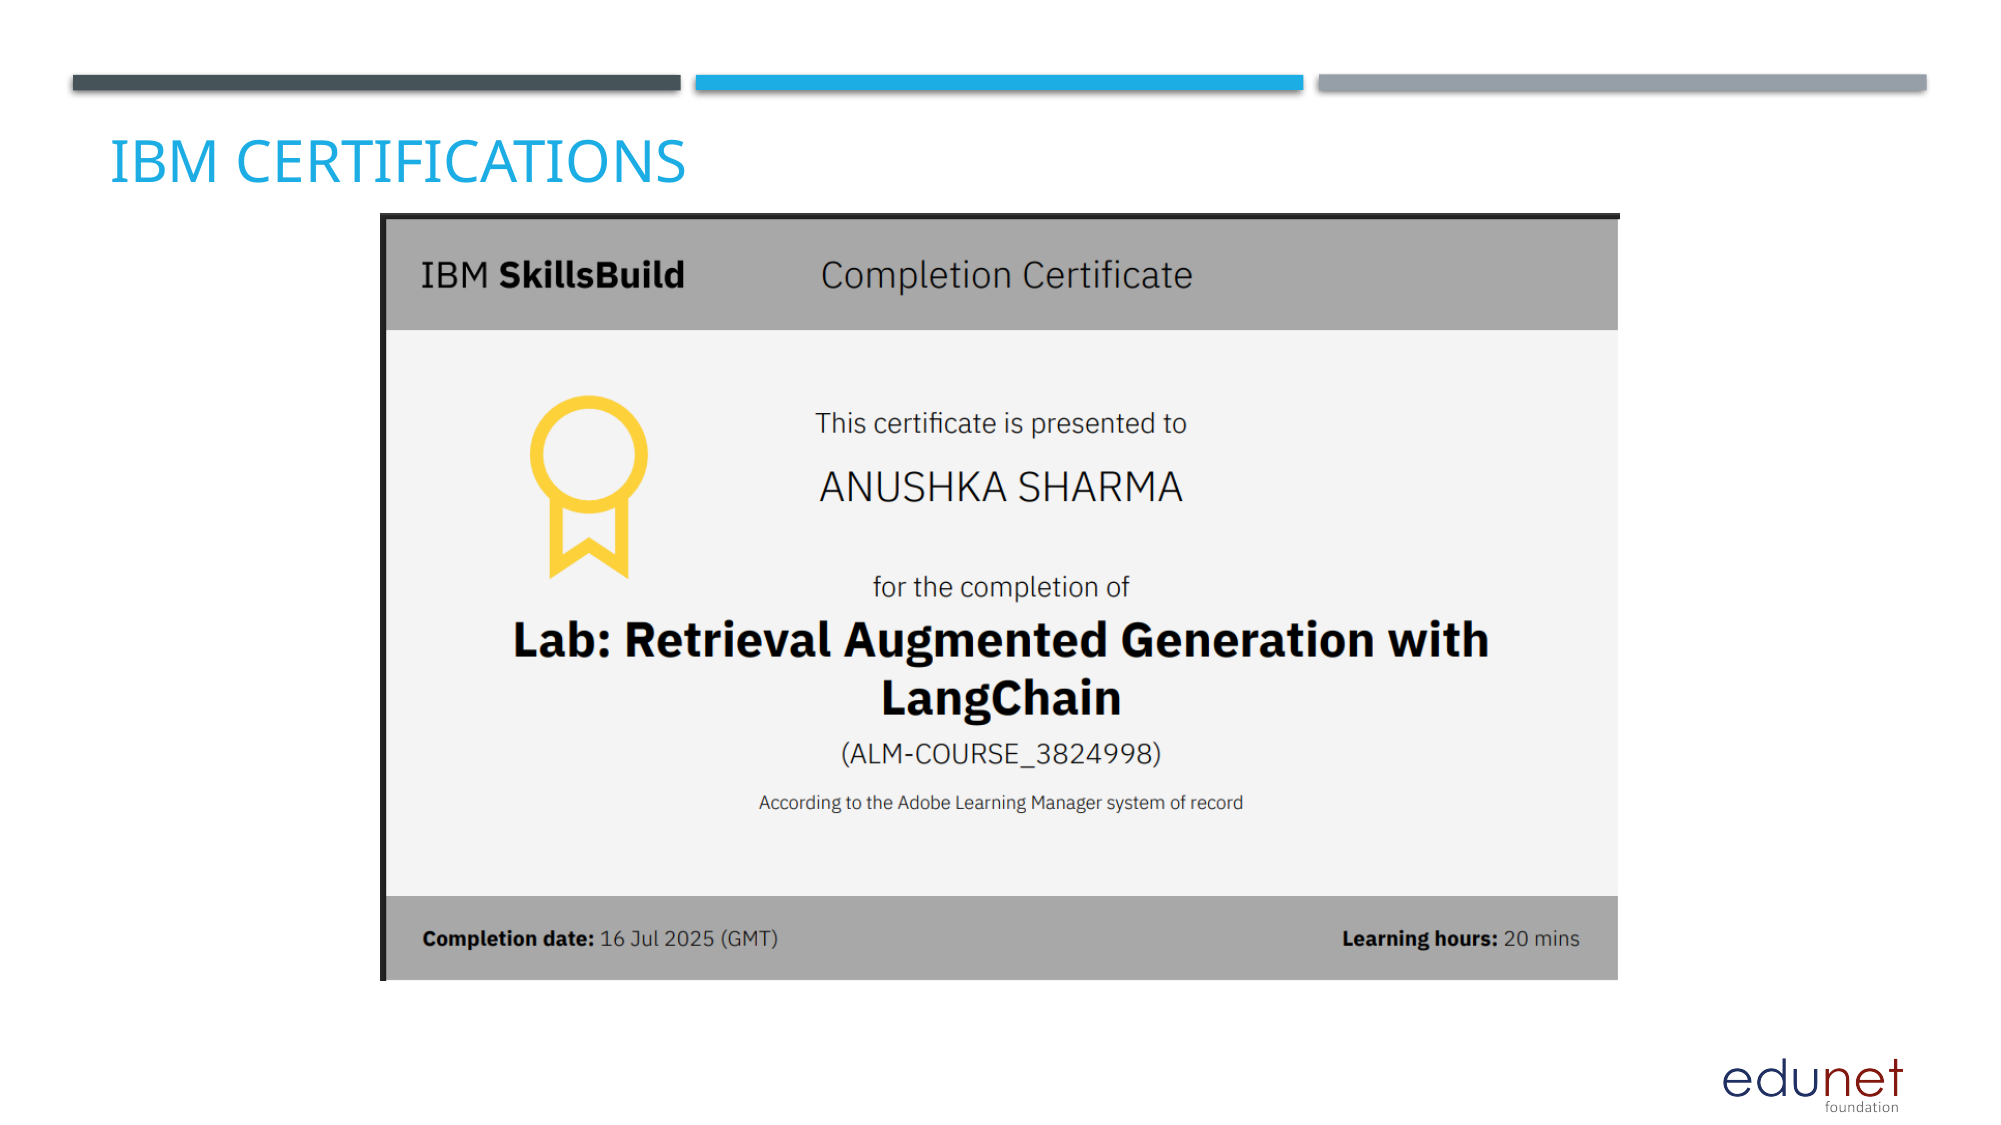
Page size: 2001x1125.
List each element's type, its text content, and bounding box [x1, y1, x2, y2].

title IBM Certifications [95, 115, 1905, 203]
picture [1719, 1056, 1905, 1116]
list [379, 212, 1621, 981]
